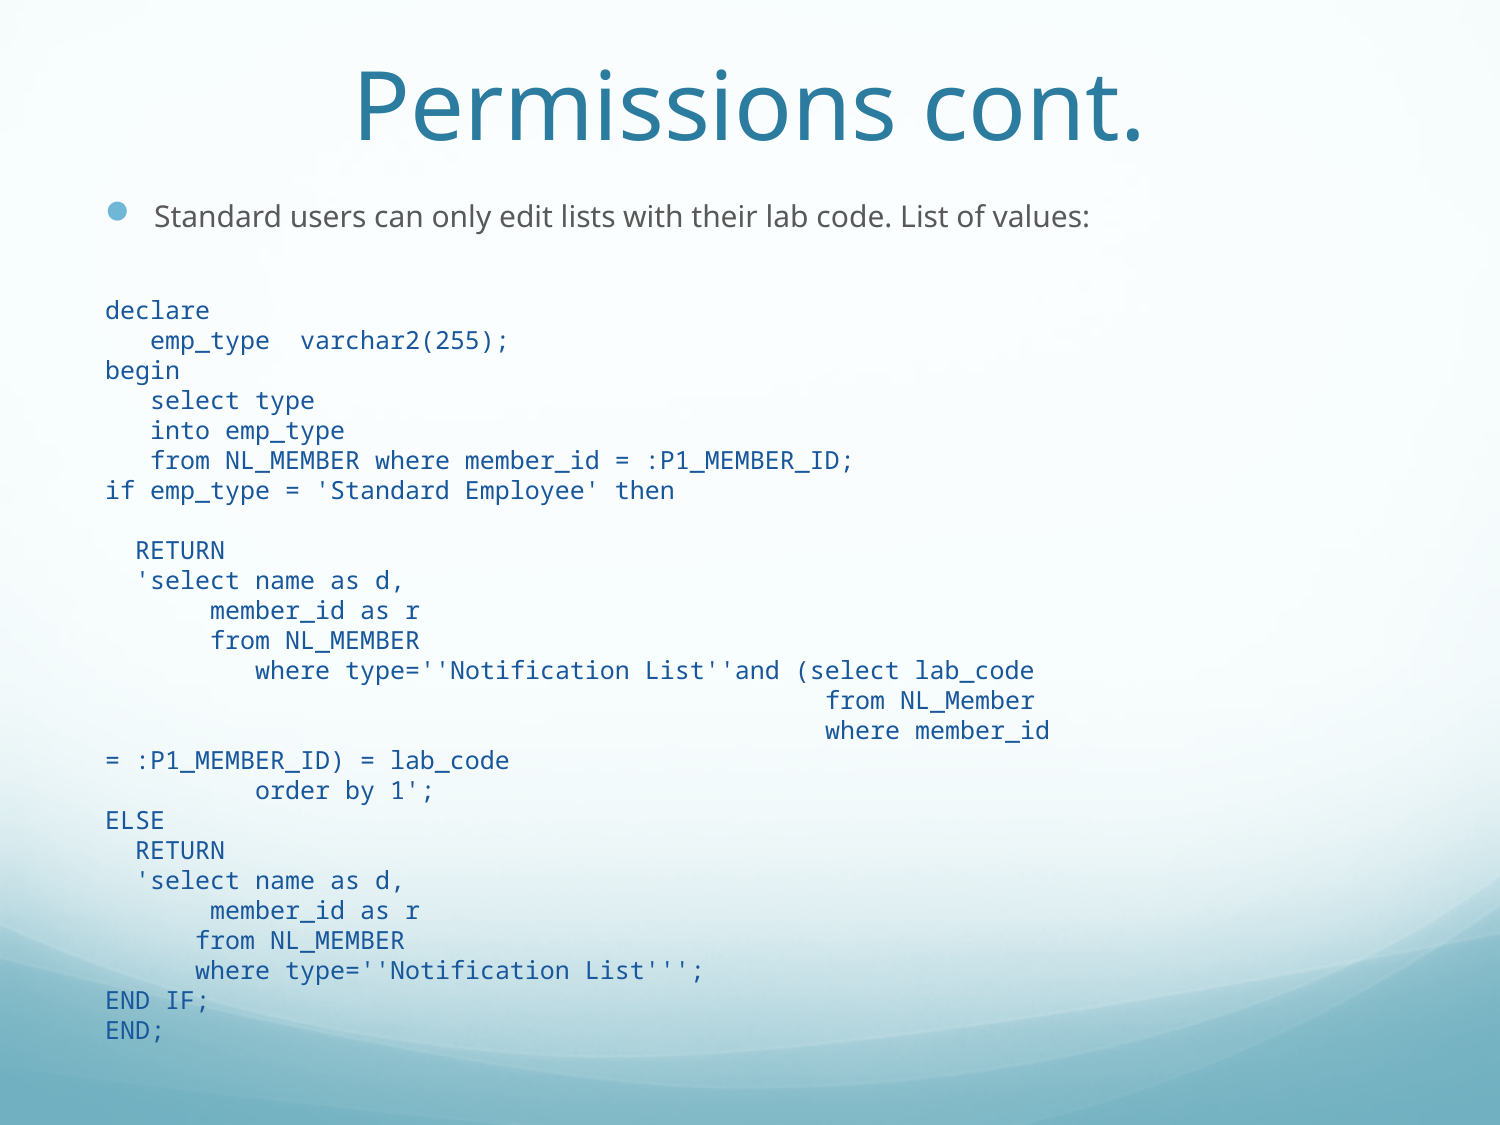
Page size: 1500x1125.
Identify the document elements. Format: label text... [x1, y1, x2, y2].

title Permissions cont. [90, 0, 1410, 167]
list Standard users can only edit lists with their lab code. List of values: declare emp_type varchar2(255); begin select type into emp_type from NL_MEMBER where member_id = :P1_MEMBER_ID; if emp_type = 'Standard Employee' then RETURN 'select name as d, member_id as r from NL_MEMBER where type=''Notification List''and (select lab_code from NL_Member where member_id = :P1_MEMBER_ID) = lab_code order by 1'; ELSE RETURN 'select name as d, member_id as r from NL_MEMBER where type=''Notification List'''; END IF; END; [90, 190, 1410, 1060]
